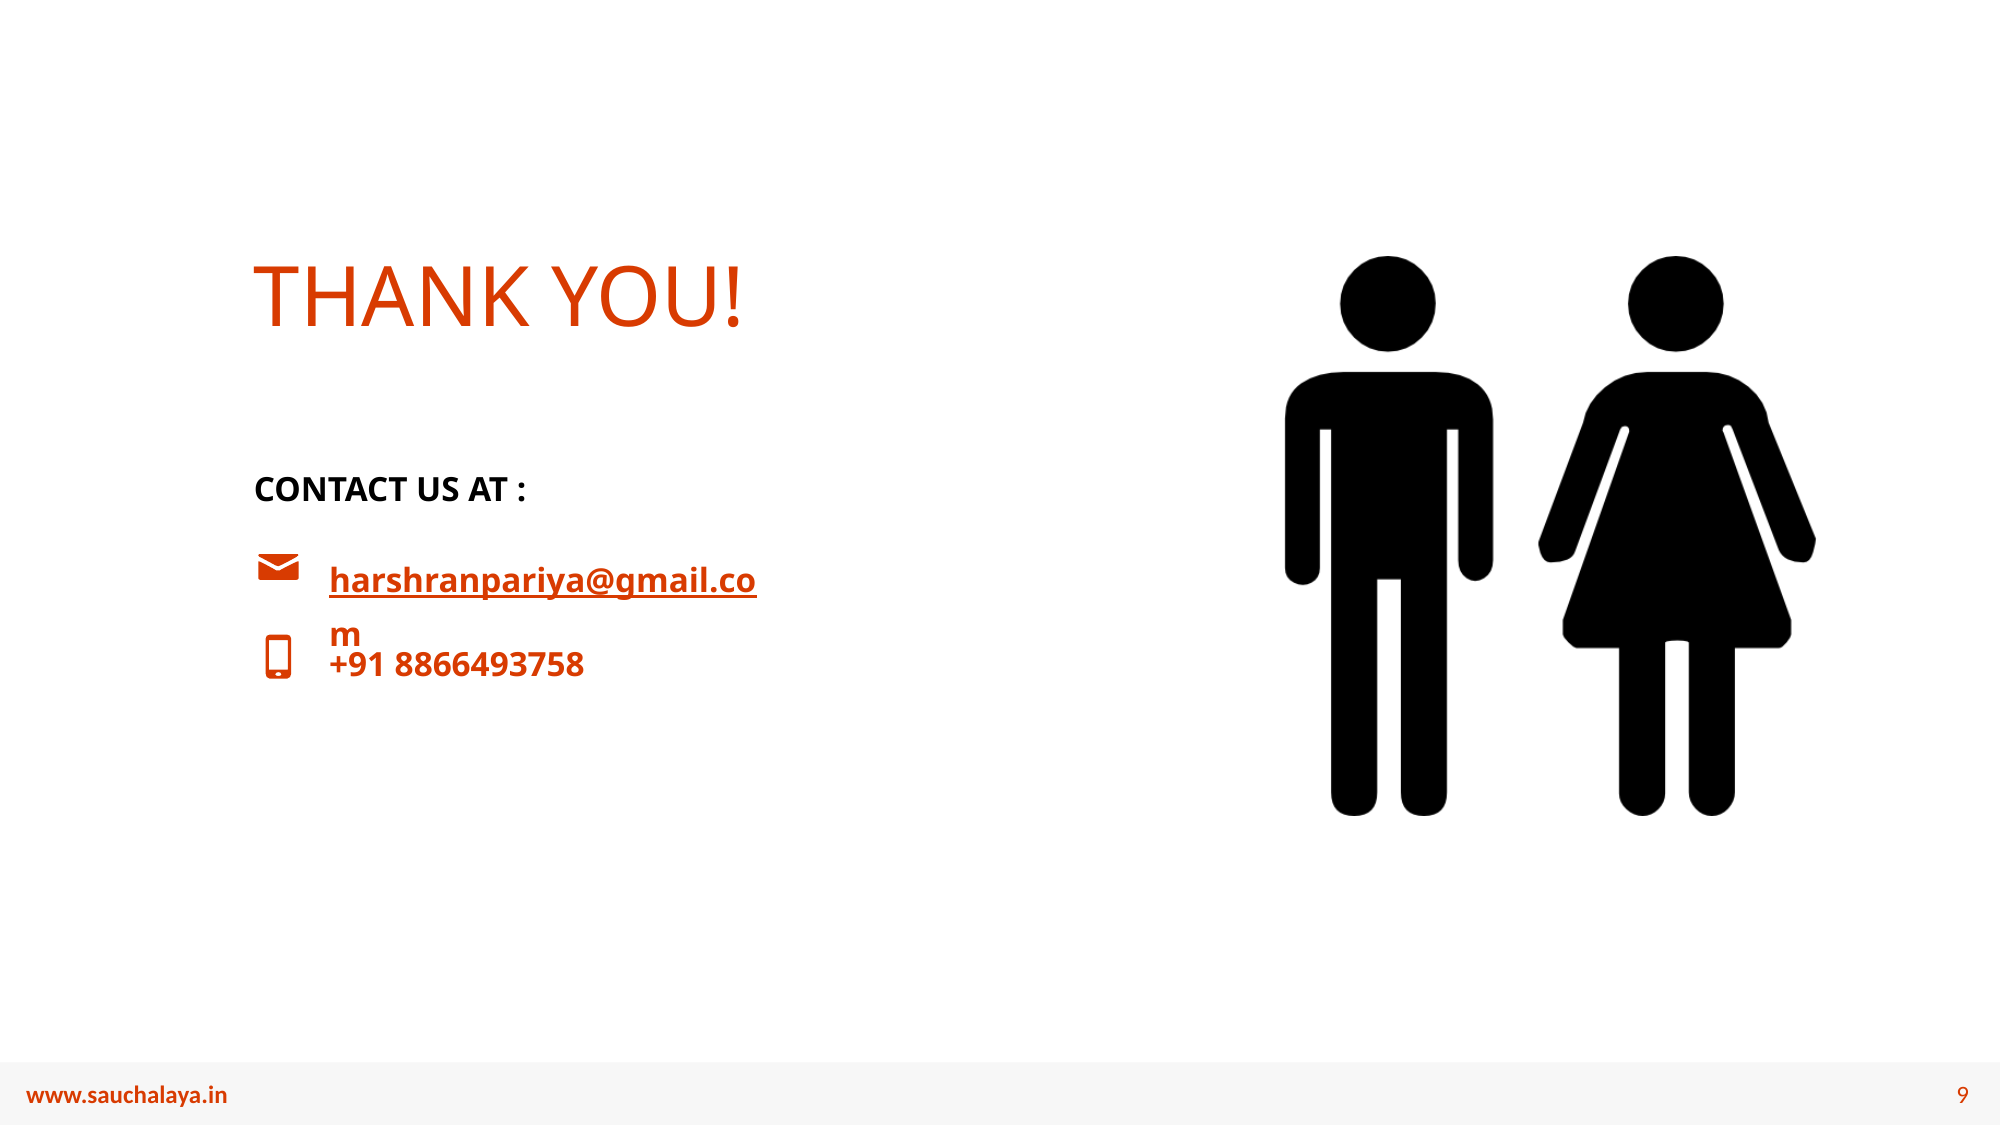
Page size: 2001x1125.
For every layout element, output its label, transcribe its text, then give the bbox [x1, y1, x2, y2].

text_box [239, 452, 779, 692]
picture [1271, 256, 1830, 816]
text_box THANK YOU! [239, 254, 809, 350]
